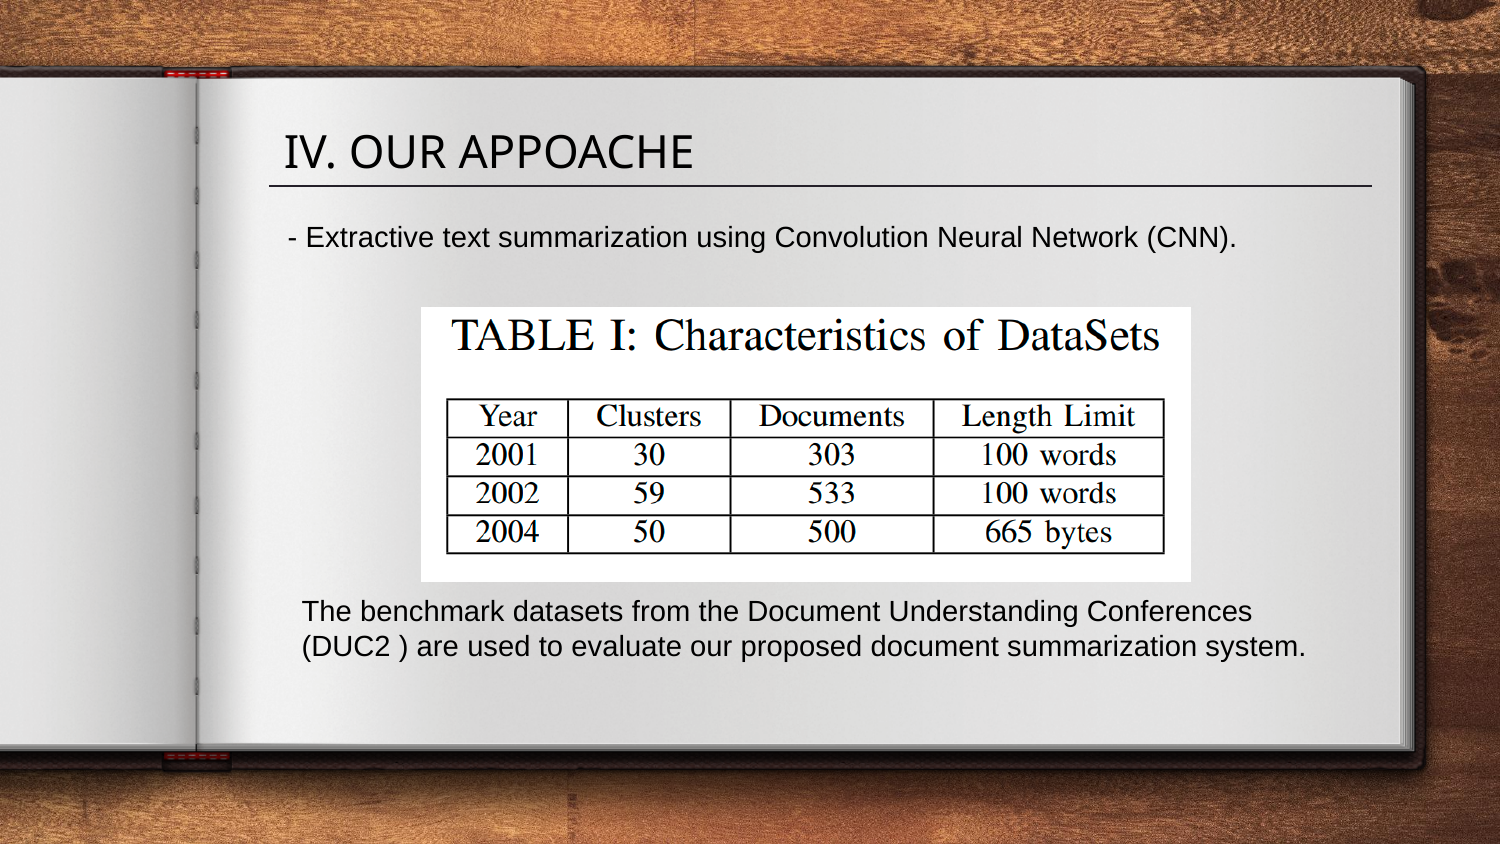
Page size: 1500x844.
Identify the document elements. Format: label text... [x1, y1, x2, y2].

text_box IV. OUR APPOACHE [269, 115, 1308, 185]
text_box - Extractive text summarization using Convolution Neural Network (CNN). [273, 211, 1368, 261]
text_box The benchmark datasets from the Document Understanding Conferences (DUC2 ) are used to evaluate our proposed document summarization system. [286, 585, 1368, 670]
picture [0, 0, 1500, 844]
